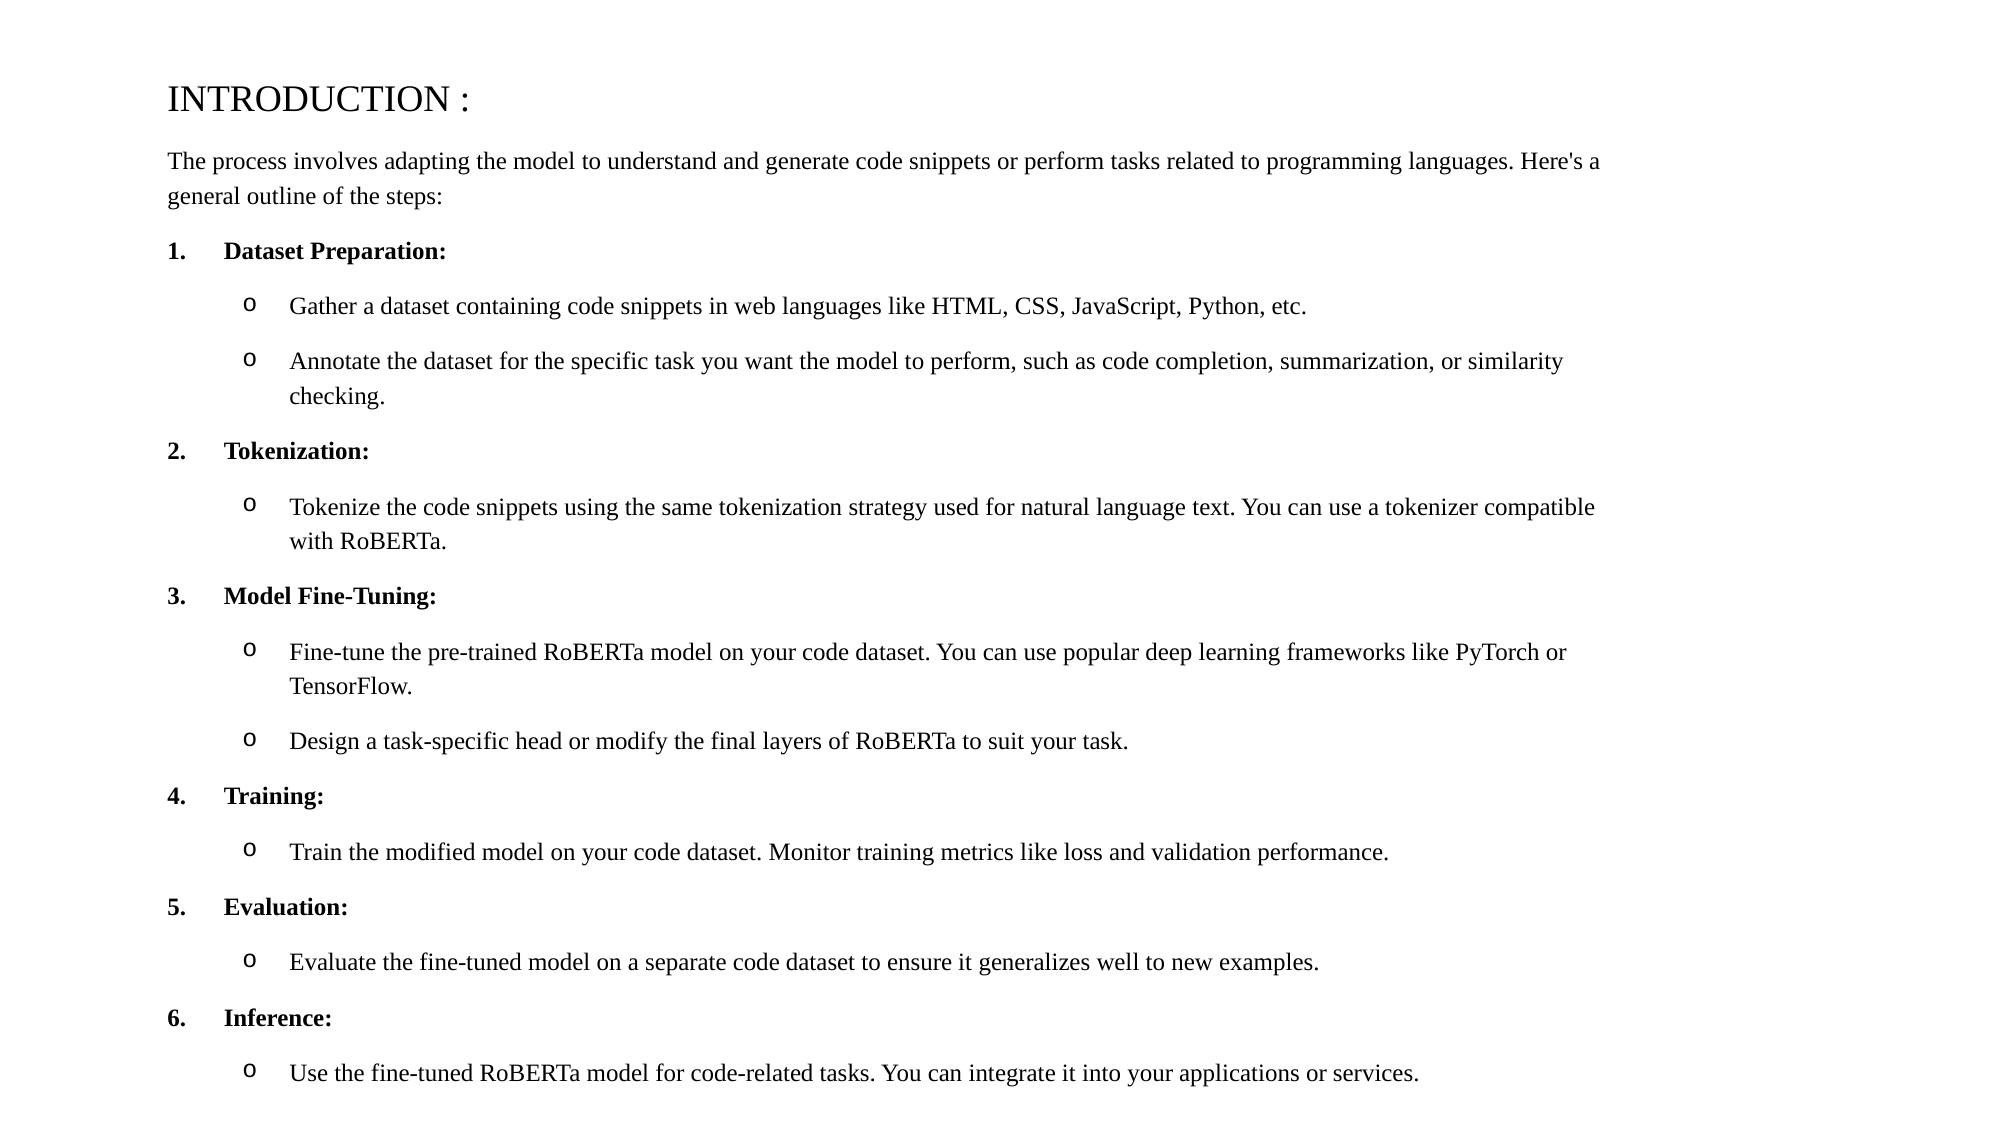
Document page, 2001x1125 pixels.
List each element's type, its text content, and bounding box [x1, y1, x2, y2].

text_box INTRODUCTION : The process involves adapting the model to understand and generate code snippets or perform tasks related to programming languages. Here's a general outline of the steps: Dataset Preparation: Gather a dataset containing code snippets in web languages like HTML, CSS, JavaScript, Python, etc. Annotate the dataset for the specific task you want the model to perform, such as code completion, summarization, or similarity checking. Tokenization: Tokenize the code snippets using the same tokenization strategy used for natural language text. You can use a tokenizer compatible with RoBERTa. Model Fine-Tuning: Fine-tune the pre-trained RoBERTa model on your code dataset. You can use popular deep learning frameworks like PyTorch or TensorFlow. Design a task-specific head or modify the final layers of RoBERTa to suit your task. Training: Train the modified model on your code dataset. Monitor training metrics like loss and validation performance. Evaluation: Evaluate the fine-tuned model on a separate code dataset to ensure it generalizes well to new examples. Inference: Use the fine-tuned RoBERTa model for code-related tasks. You can integrate it into your applications or services. [152, 60, 1652, 1094]
